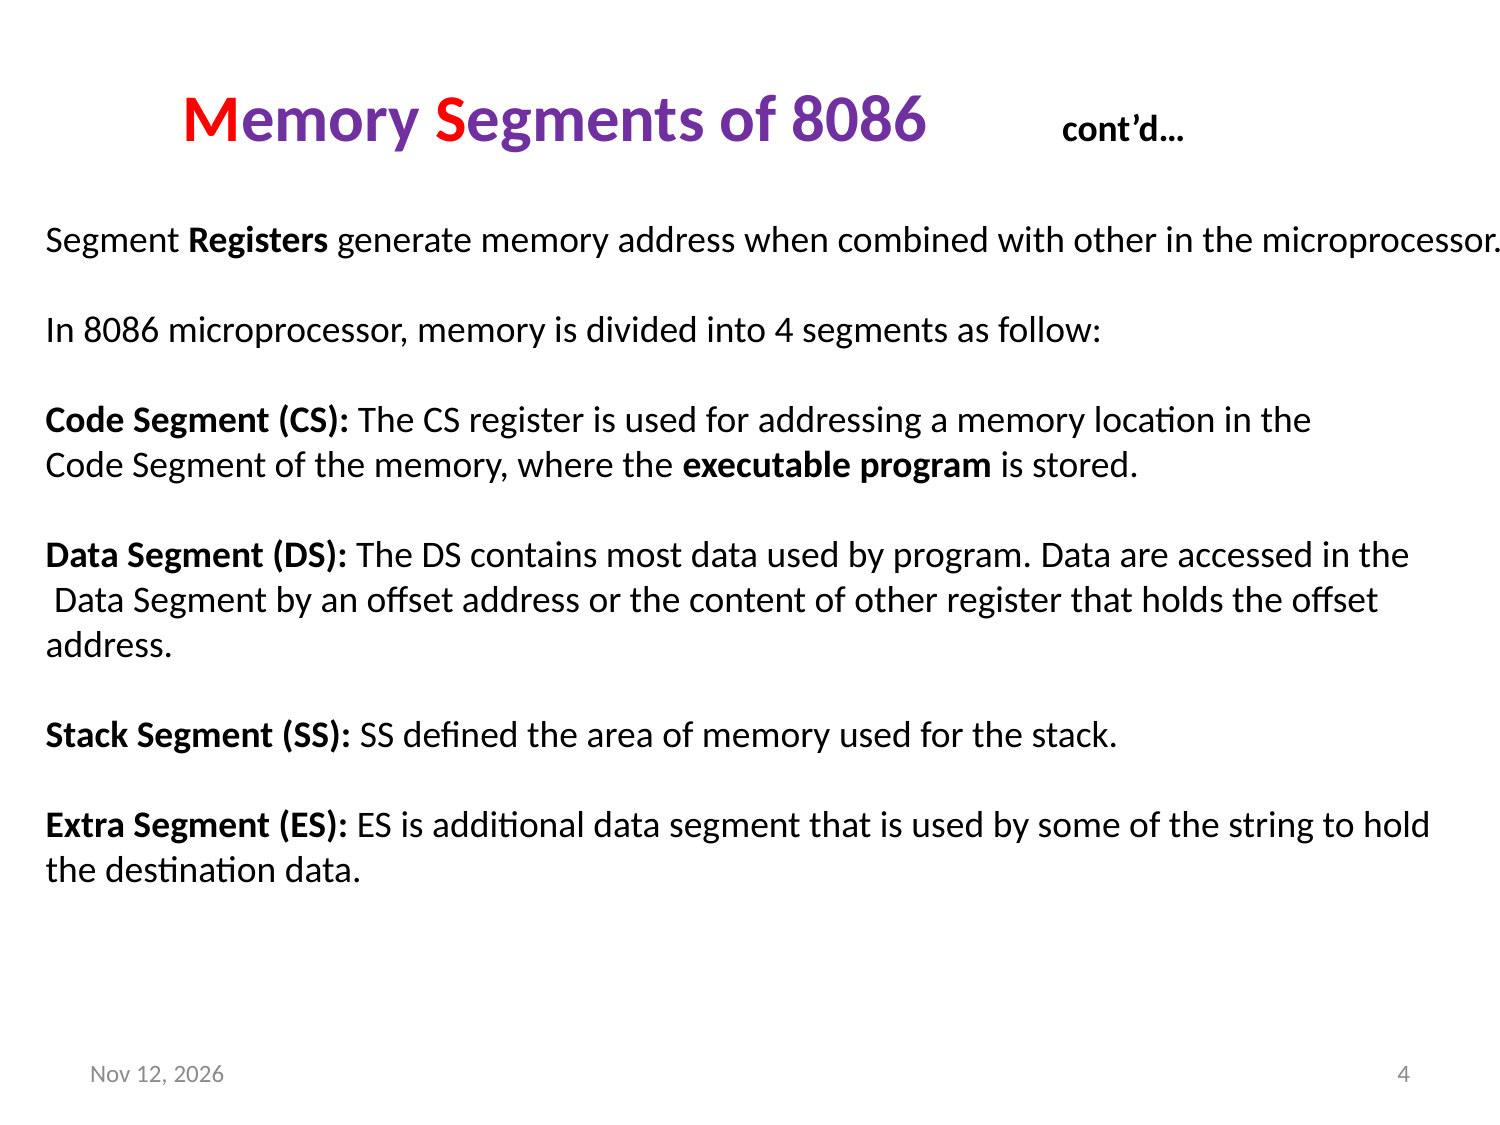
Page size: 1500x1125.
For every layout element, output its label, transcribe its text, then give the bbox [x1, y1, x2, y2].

text_box Memory Segments of 8086 cont’d… [167, 67, 1201, 162]
text_box Segment Registers generate memory address when combined with other in the microprocessor. In 8086 microprocessor, memory is divided into 4 segments as follow: Code Segment (CS): The CS register is used for addressing a memory location in the Code Segment of the memory, where the executable program is stored. Data Segment (DS): The DS contains most data used by program. Data are accessed in the Data Segment by an offset address or the content of other register that holds the offset address. Stack Segment (SS): SS defined the area of memory used for the stack. Extra Segment (ES): ES is additional data segment that is used by some of the string to hold the destination data. [30, 162, 1500, 943]
slide_number 4 [1074, 1042, 1425, 1103]
slide_number 16-Dec-18 [75, 1042, 425, 1103]
